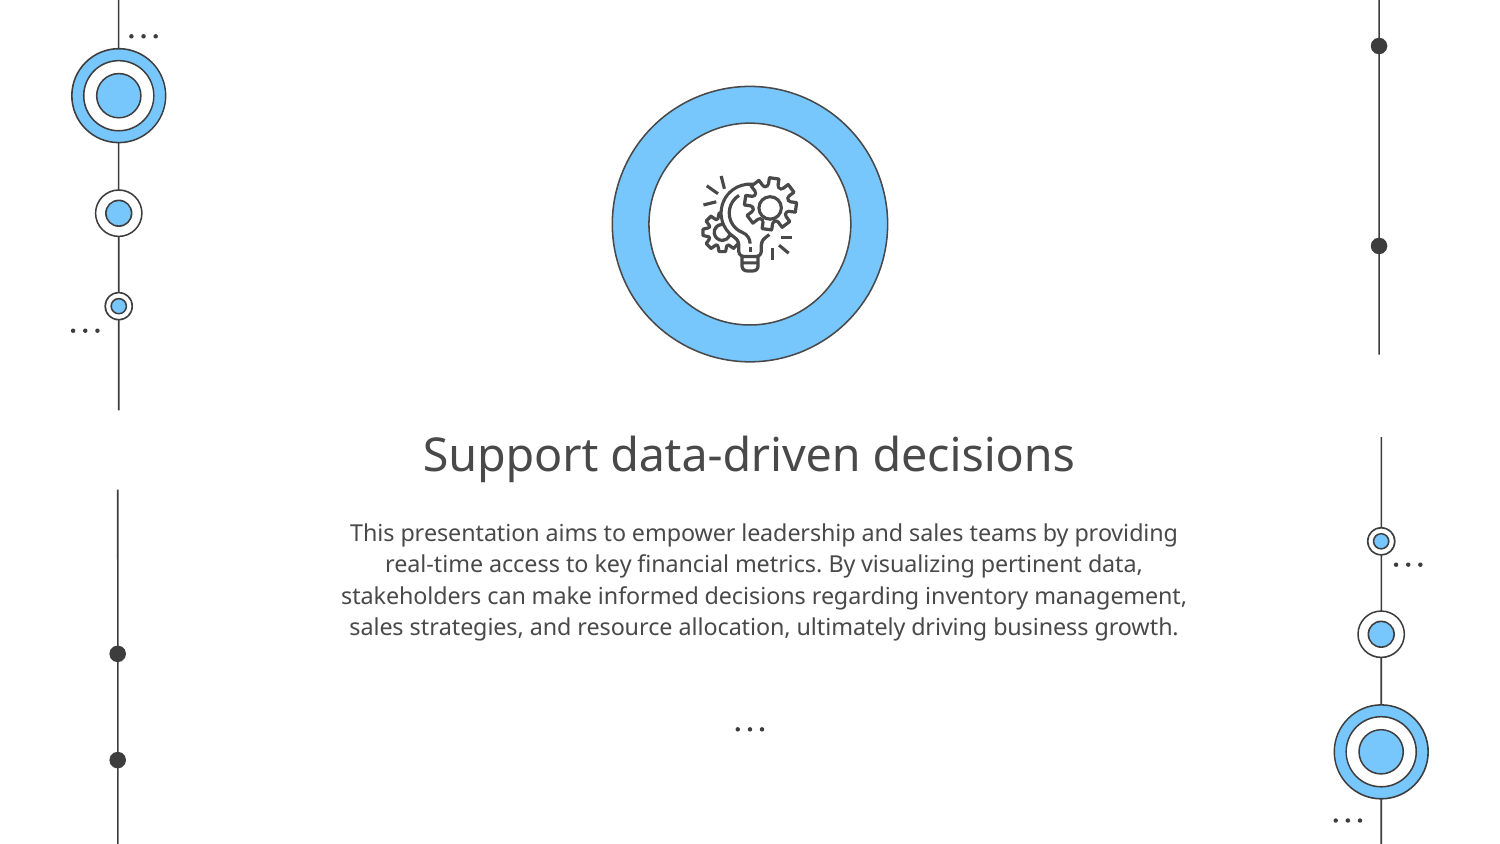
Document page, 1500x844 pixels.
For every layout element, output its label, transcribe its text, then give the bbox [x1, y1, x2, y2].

title Support data-driven decisions [293, 406, 1205, 500]
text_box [612, 86, 888, 363]
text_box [701, 175, 799, 273]
subtitle This presentation aims to empower leadership and sales teams by providing real-time access to key financial metrics. By visualizing pertinent data, stakeholders can make informed decisions regarding inventory management, sales strategies, and resource allocation, ultimately driving business growth. [293, 501, 1205, 688]
